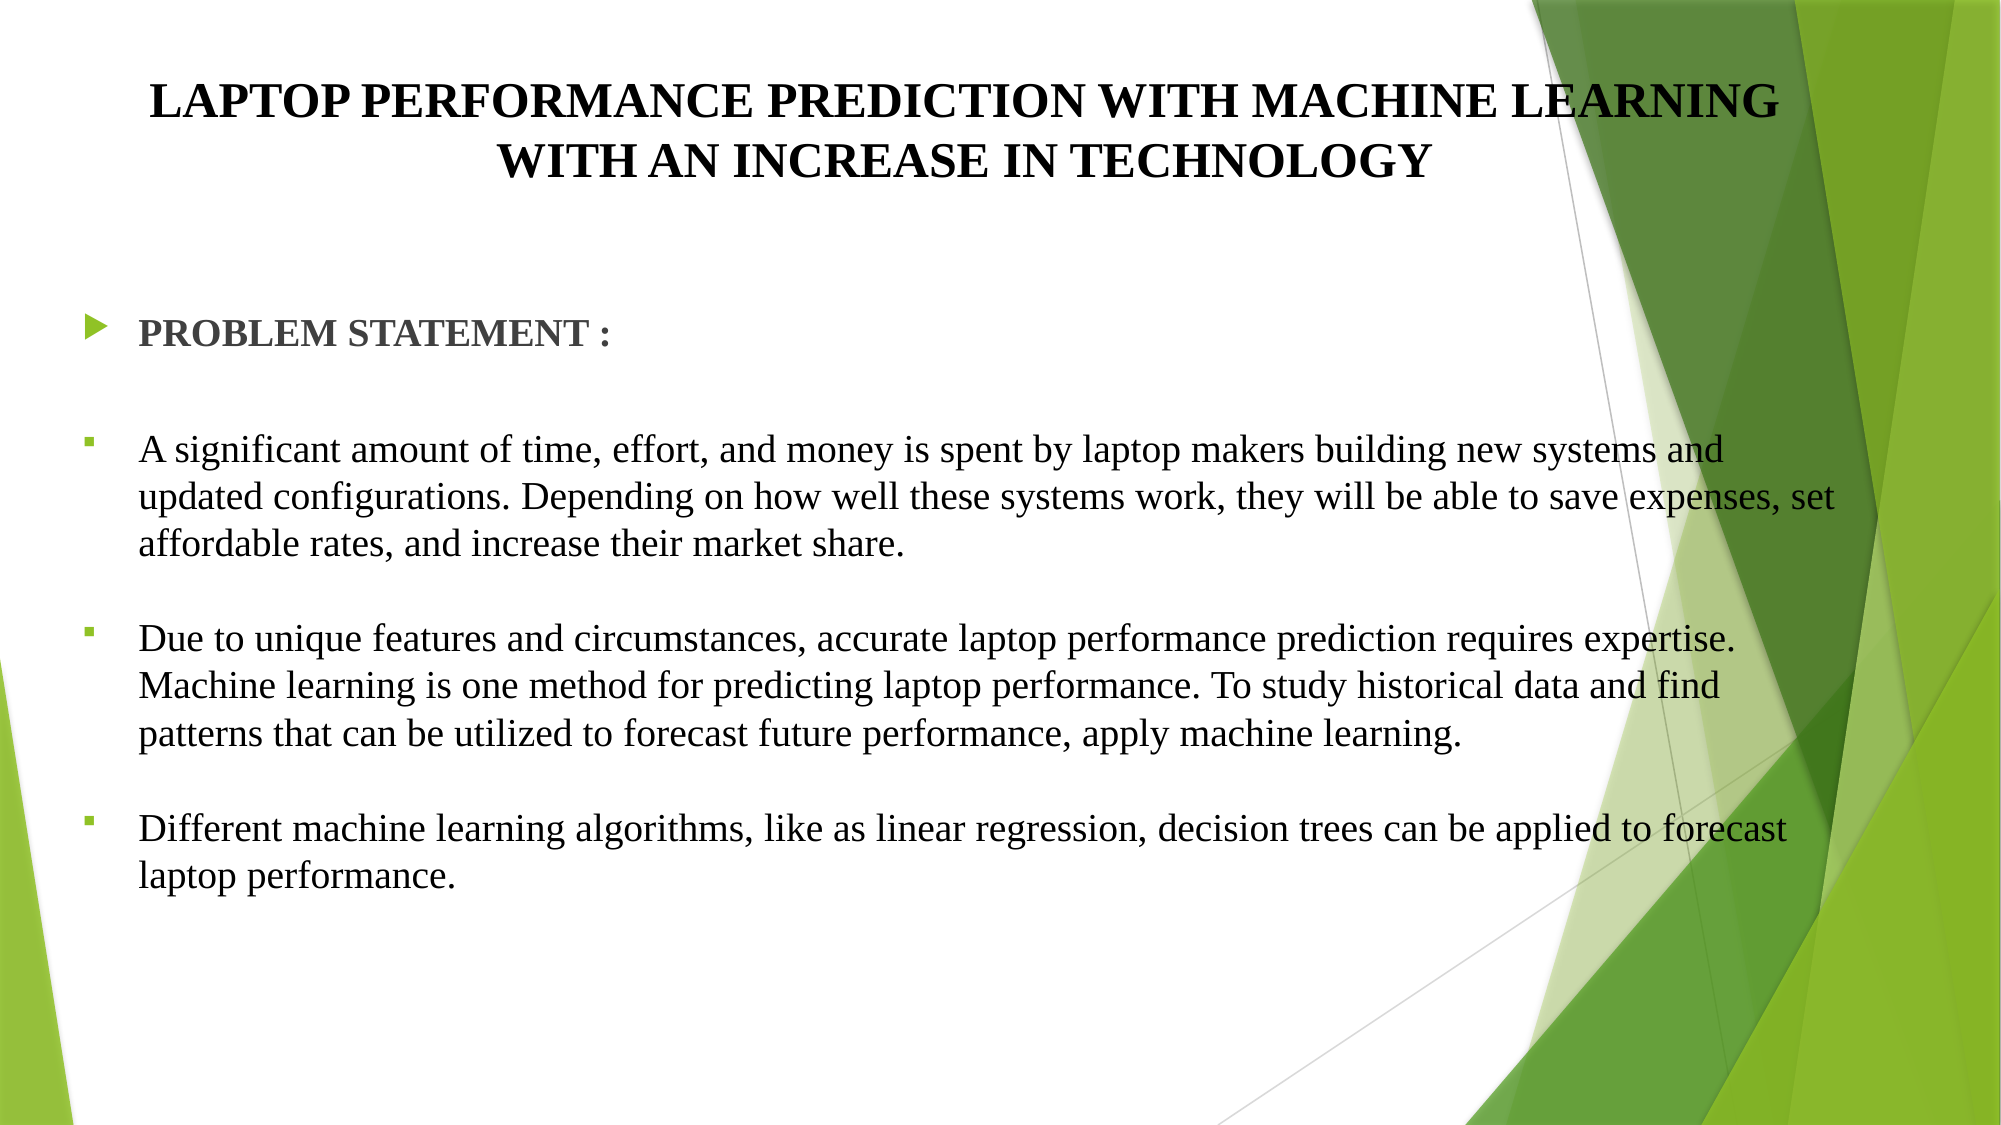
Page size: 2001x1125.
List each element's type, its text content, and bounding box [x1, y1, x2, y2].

title LAPTOP PERFORMANCE PREDICTION WITH MACHINE LEARNING WITH AN INCREASE IN TECHNOLOGY [67, 59, 1863, 278]
list PROBLEM STATEMENT : A significant amount of time, effort, and money is spent by laptop makers building new systems and updated configurations. Depending on how well these systems work, they will be able to save expenses, set affordable rates, and increase their market share. Due to unique features and circumstances, accurate laptop performance prediction requires expertise. Machine learning is one method for predicting laptop performance. To study historical data and find patterns that can be utilized to forecast future performance, apply machine learning. Different machine learning algorithms, like as linear regression, decision trees can be applied to forecast laptop performance. [67, 299, 1863, 912]
